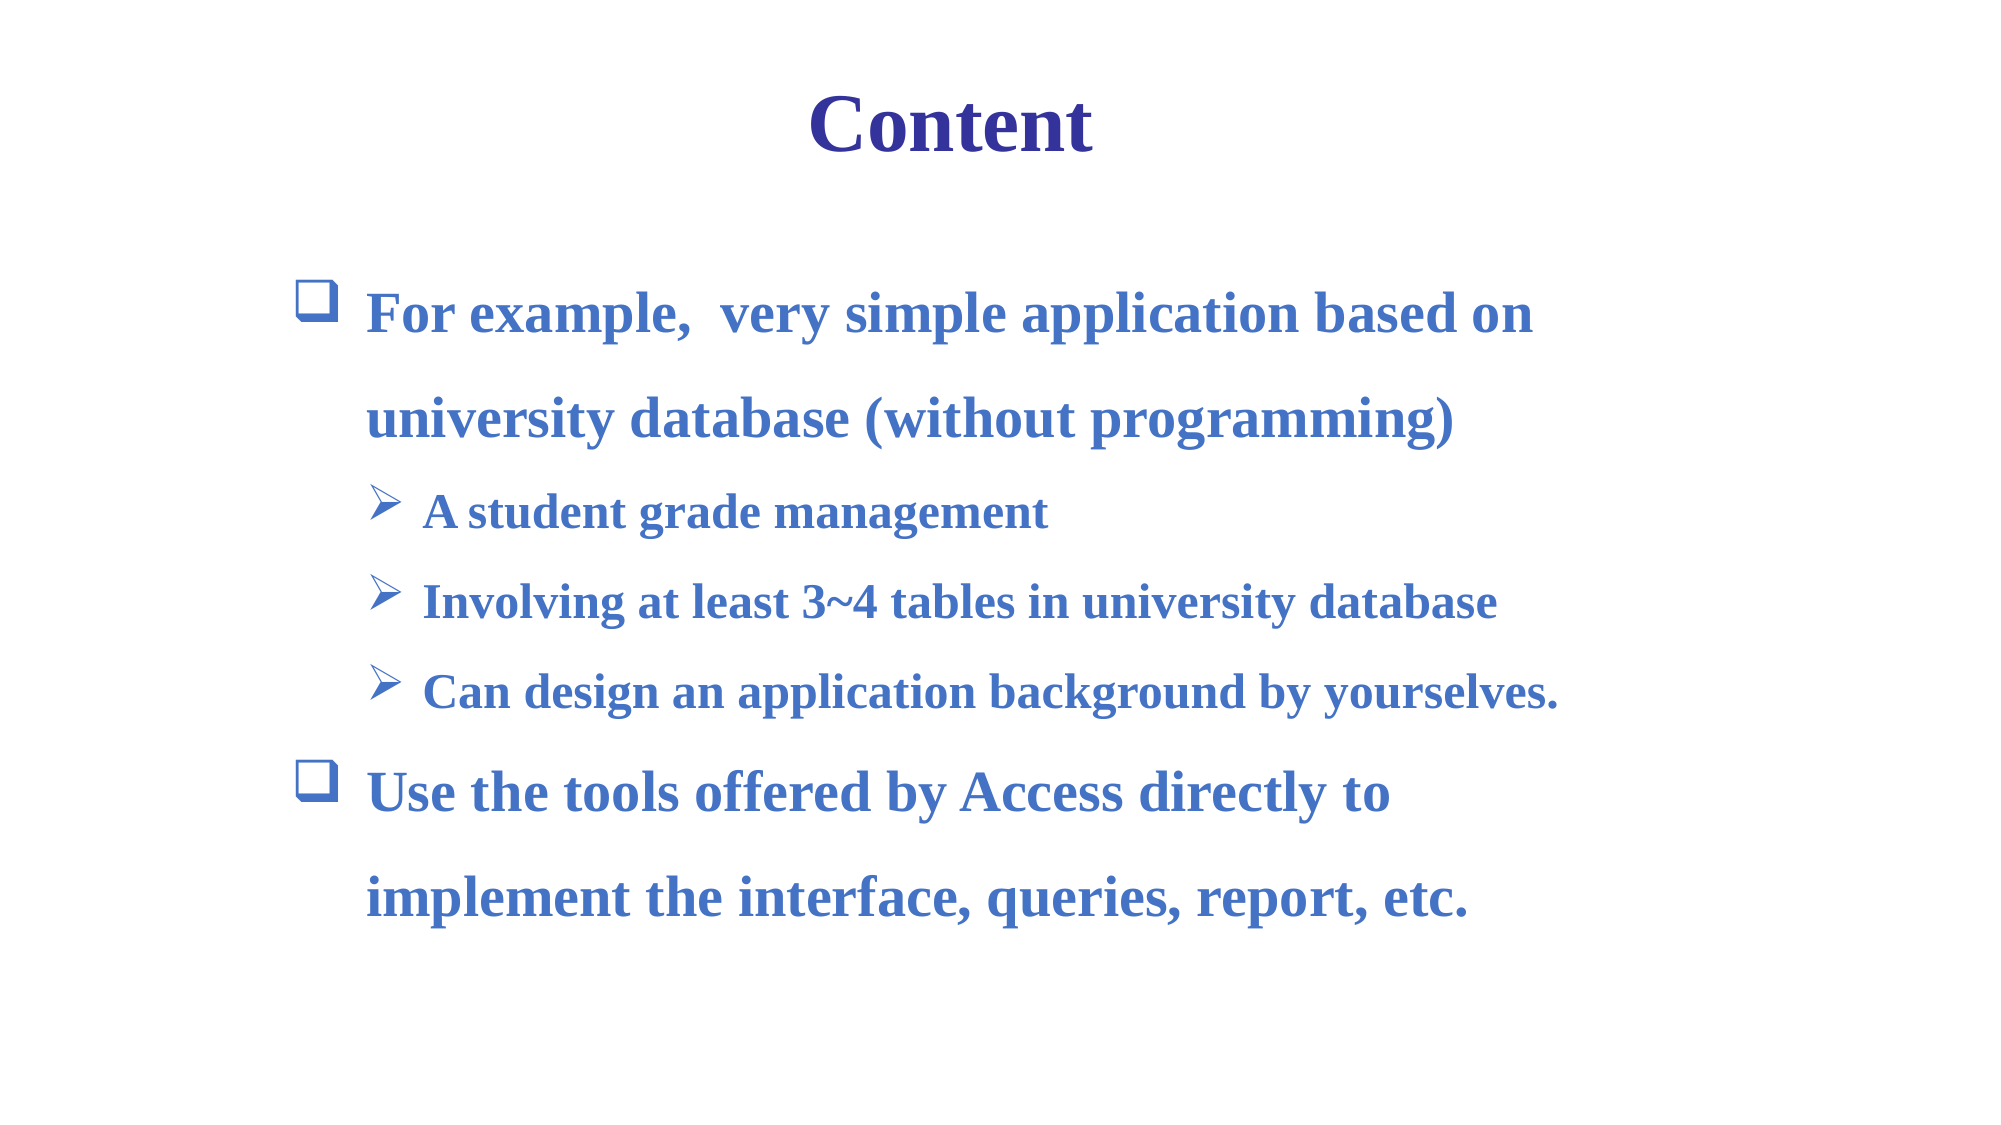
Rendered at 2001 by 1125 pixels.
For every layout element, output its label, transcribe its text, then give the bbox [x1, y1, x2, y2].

text_box Content [792, 60, 1109, 175]
text_box For example, very simple application based on university database (without programming) A student grade management Involving at least 3~4 tables in university database Can design an application background by yourselves. Use the tools offered by Access directly to implement the interface, queries, report, etc. [276, 231, 1632, 936]
